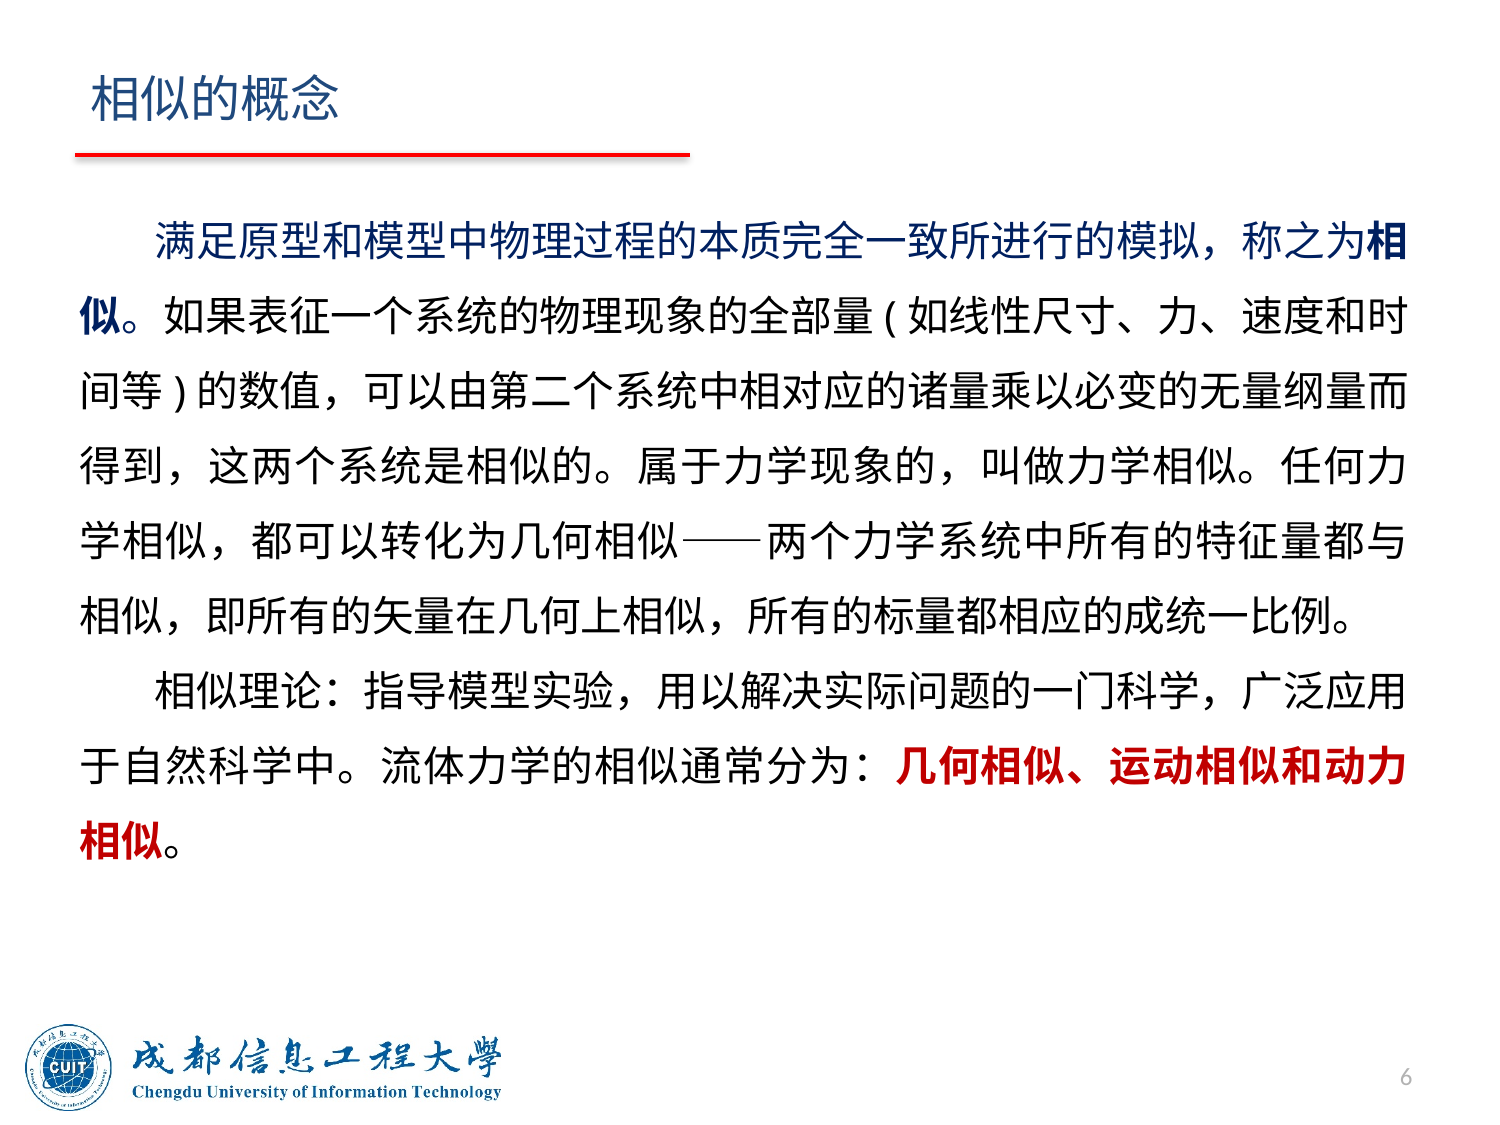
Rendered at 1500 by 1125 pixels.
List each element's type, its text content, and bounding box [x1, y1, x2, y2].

picture [25, 1024, 501, 1111]
title 相似的概念 [75, 45, 1425, 150]
text_box 满足原型和模型中物理过程的本质完全一致所进行的模拟，称之为相似。如果表征一个系统的物理现象的全部量(如线性尺寸、力、速度和时间等)的数值，可以由第二个系统中相对应的诸量乘以必变的无量纲量而得到，这两个系统是相似的。属于力学现象的，叫做力学相似。任何力学相似，都可以转化为几何相似——两个力学系统中所有的特征量都与相似，即所有的矢量在几何上相似，所有的标量都相应的成统一比例。 相似理论：指导模型实验，用以解决实际问题的一门科学，广泛应用于自然科学中。流体力学的相似通常分为：几何相似、运动相似和动力相似。 [65, 181, 1424, 872]
slide_number 6 [1277, 1045, 1428, 1106]
